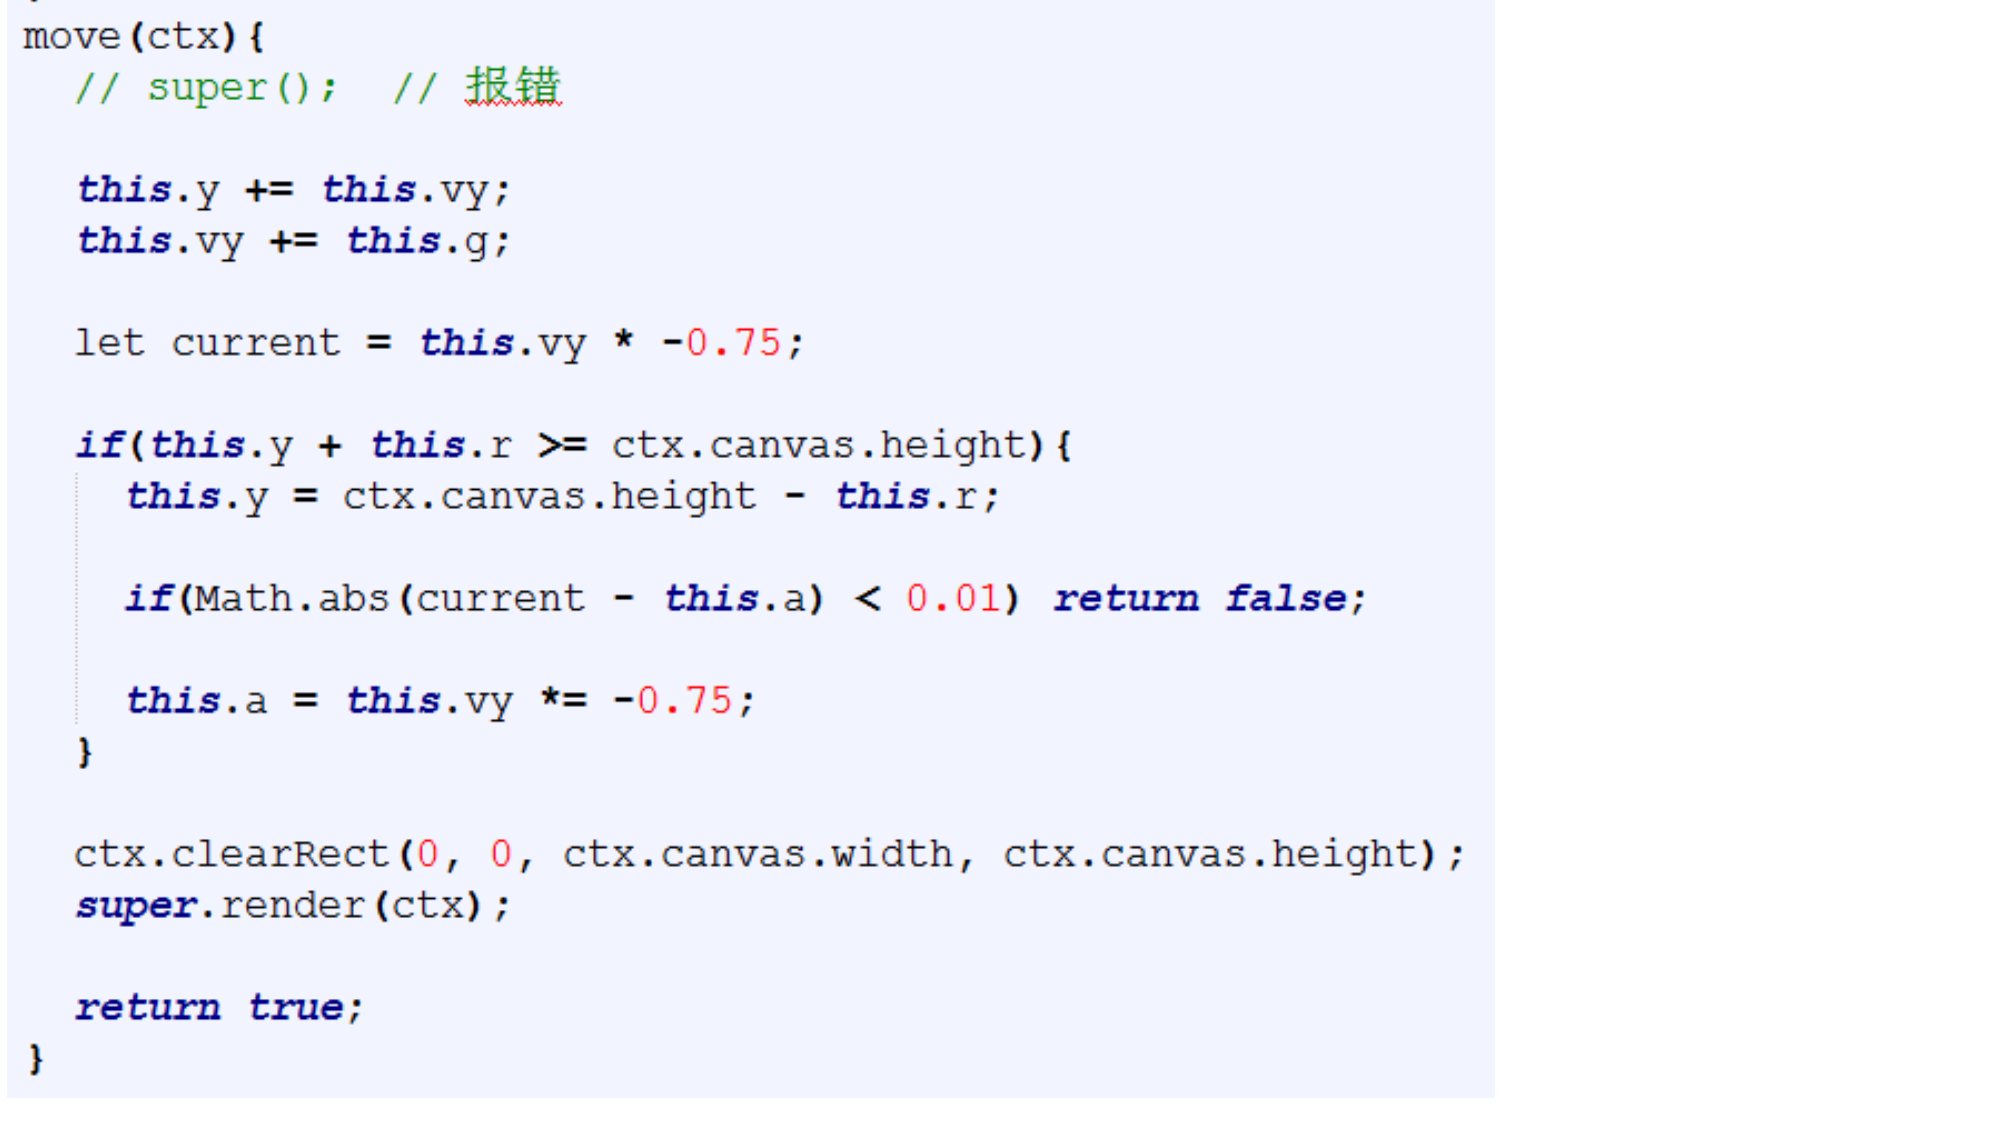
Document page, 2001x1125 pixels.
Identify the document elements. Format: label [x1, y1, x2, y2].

list [7, 0, 1495, 1098]
